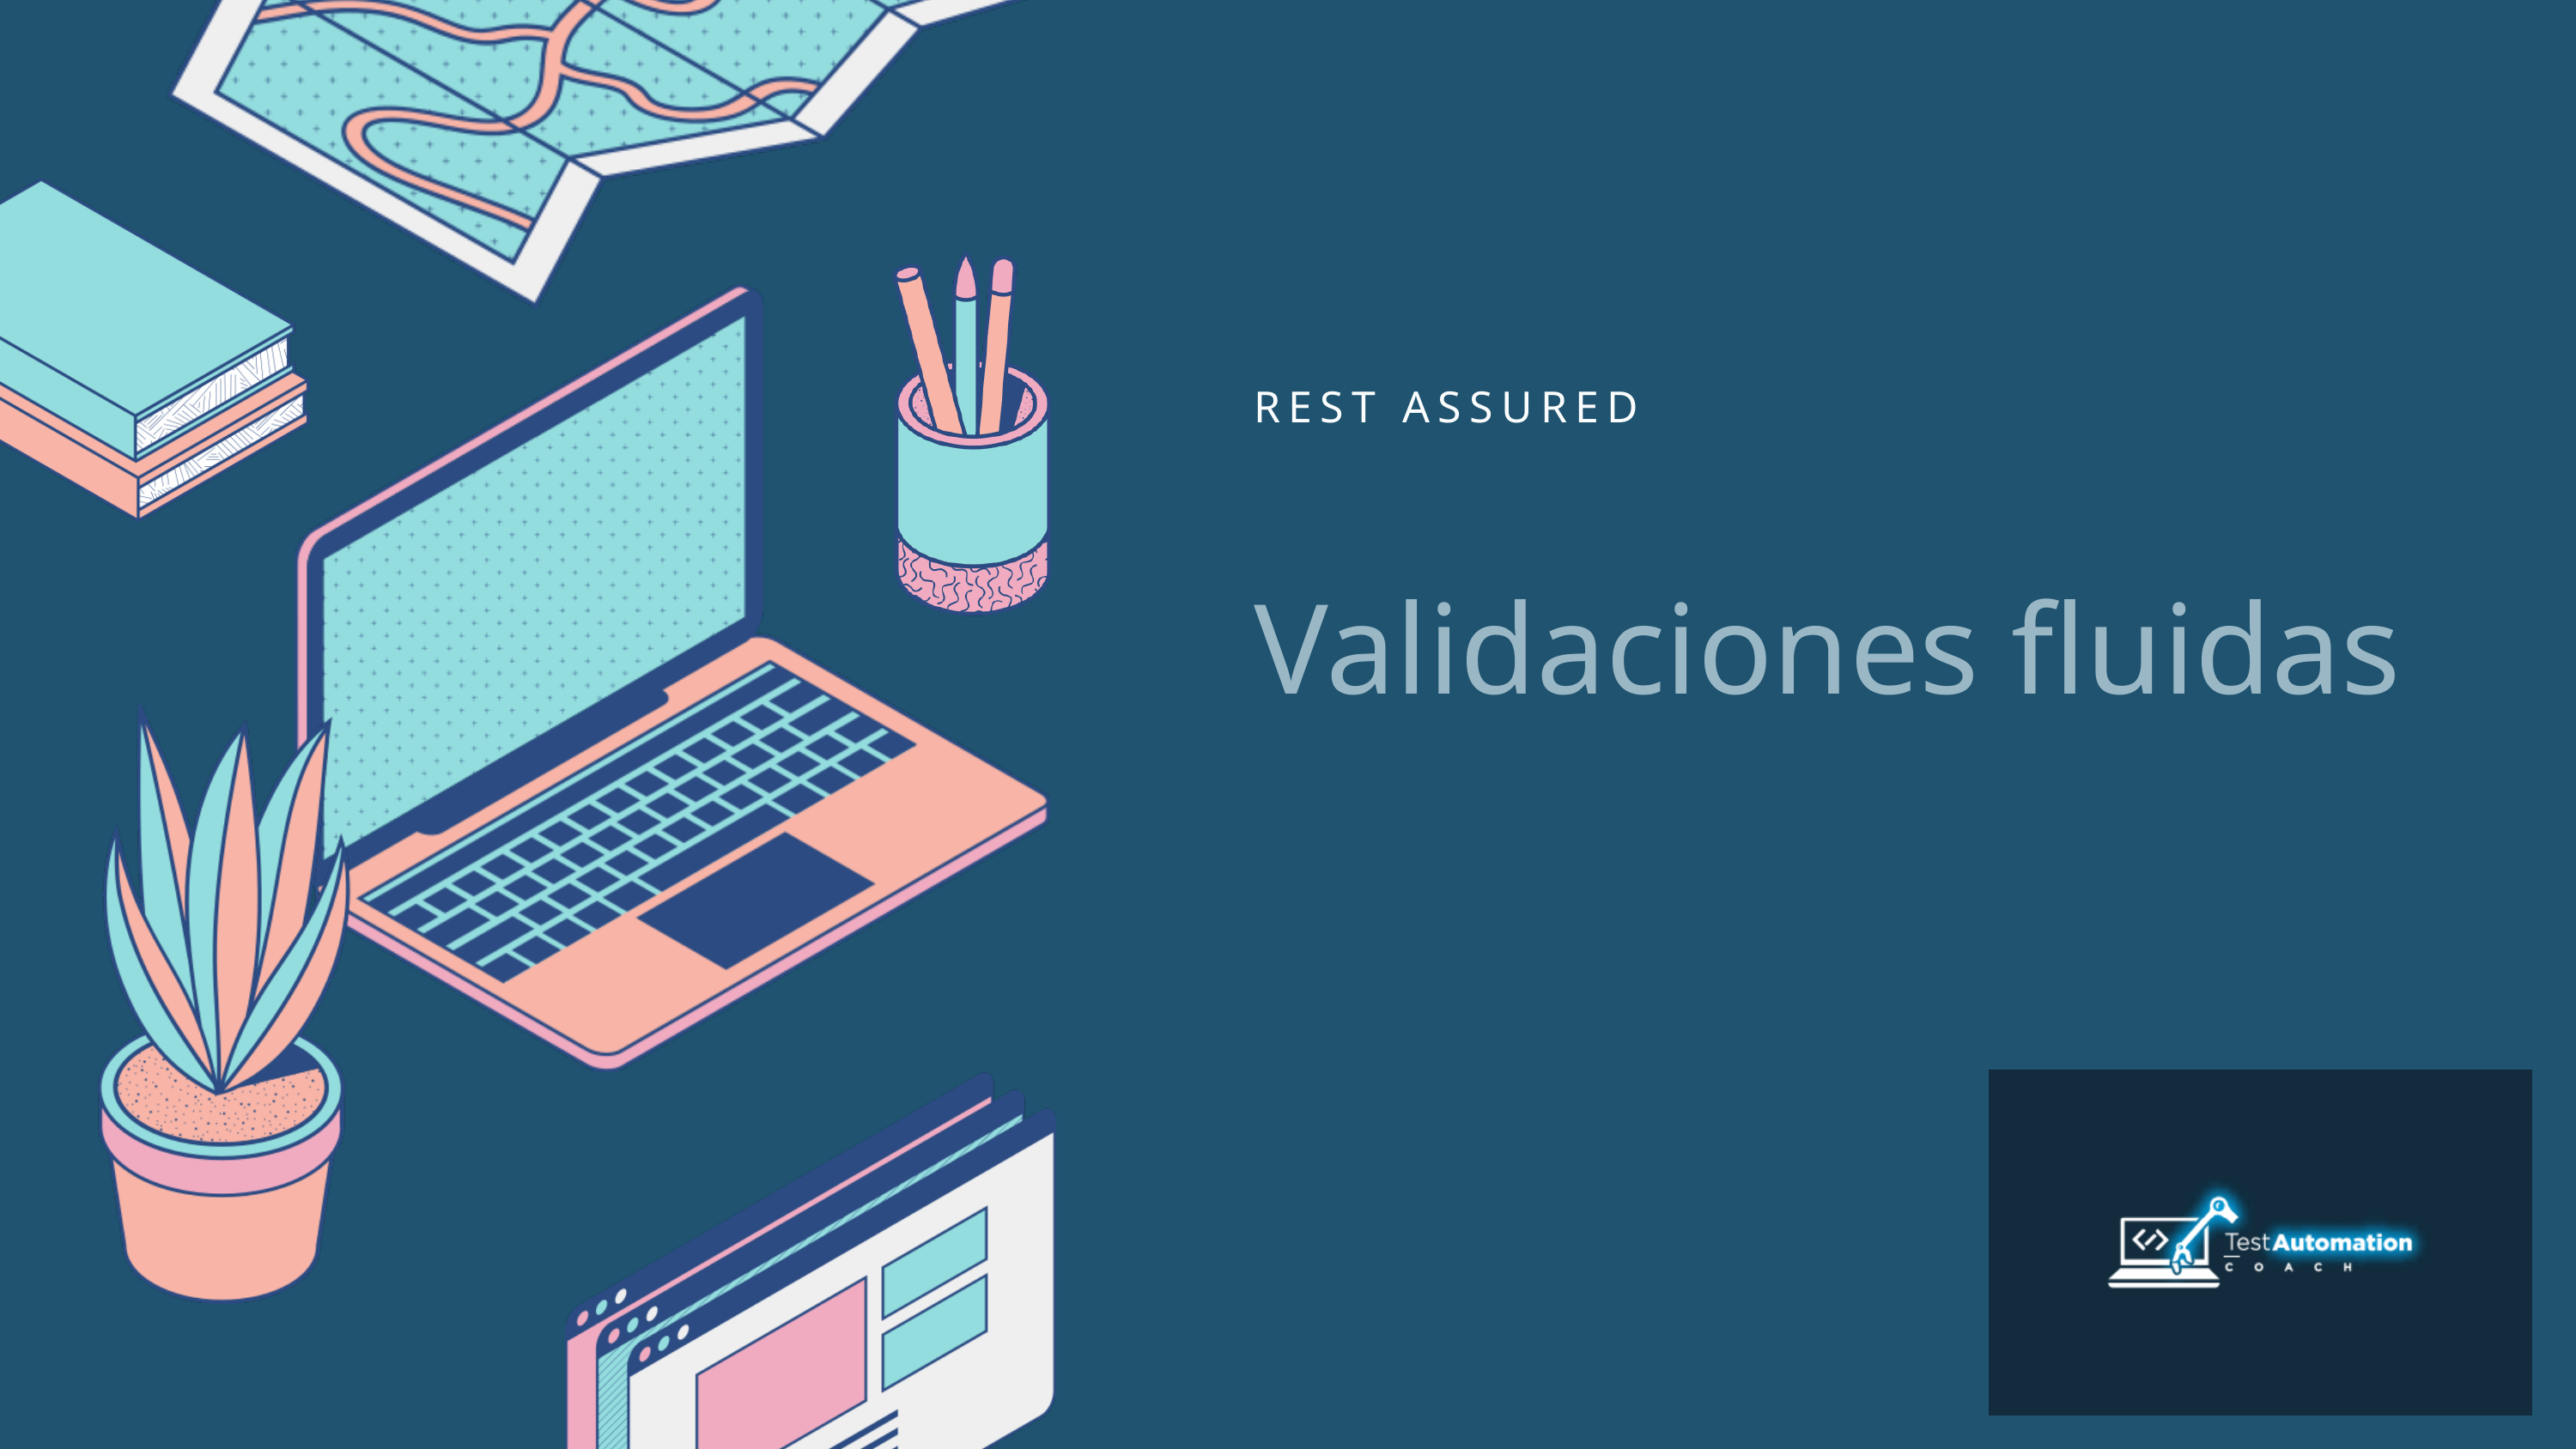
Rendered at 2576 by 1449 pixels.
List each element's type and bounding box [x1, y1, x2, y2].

picture [0, 0, 1119, 1449]
text_box [1254, 378, 2412, 1070]
picture [1988, 1070, 2532, 1416]
